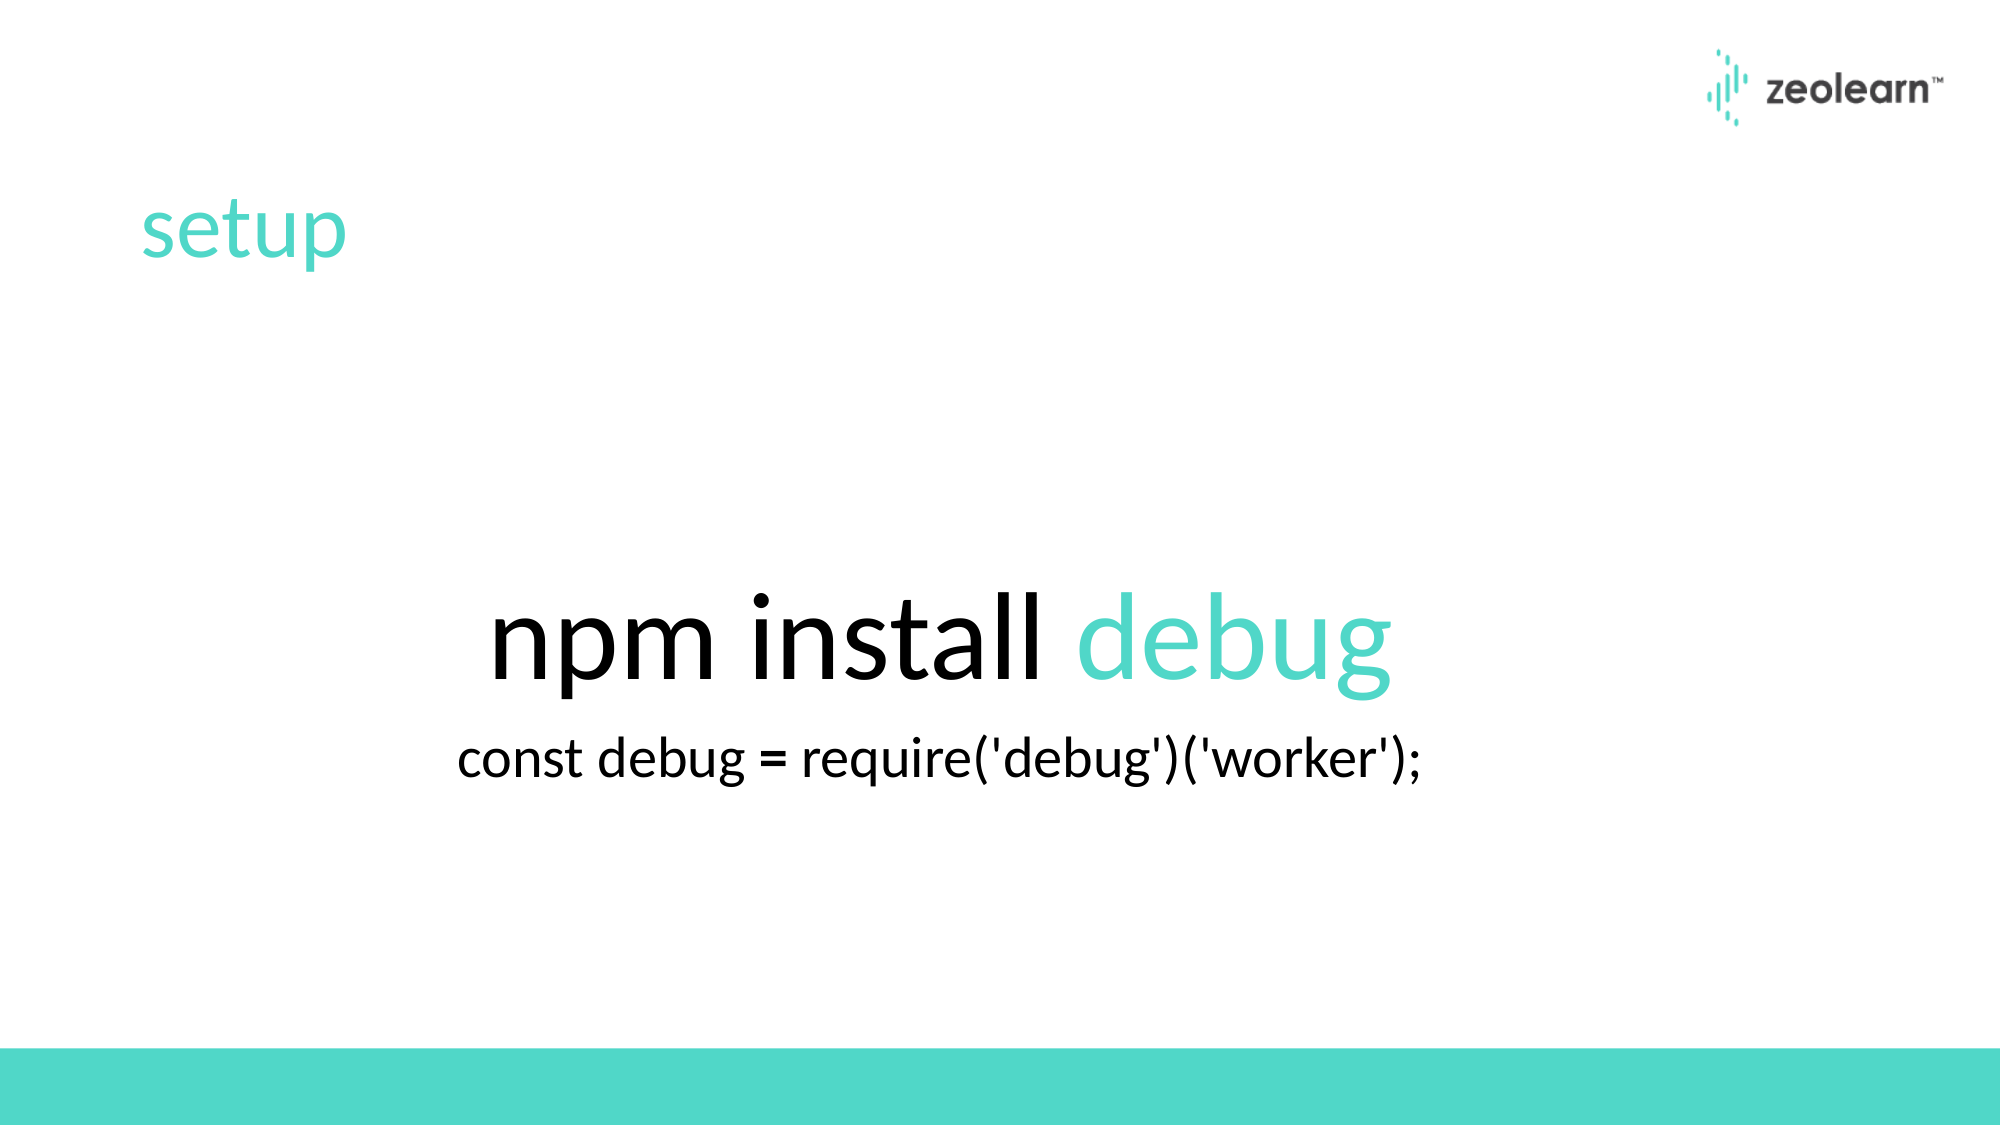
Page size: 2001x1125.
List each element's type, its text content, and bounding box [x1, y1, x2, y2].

picture [1686, 37, 1965, 140]
title setup [125, 119, 1756, 337]
list npm install debug const debug = require('debug')('worker'); [125, 361, 1756, 1001]
